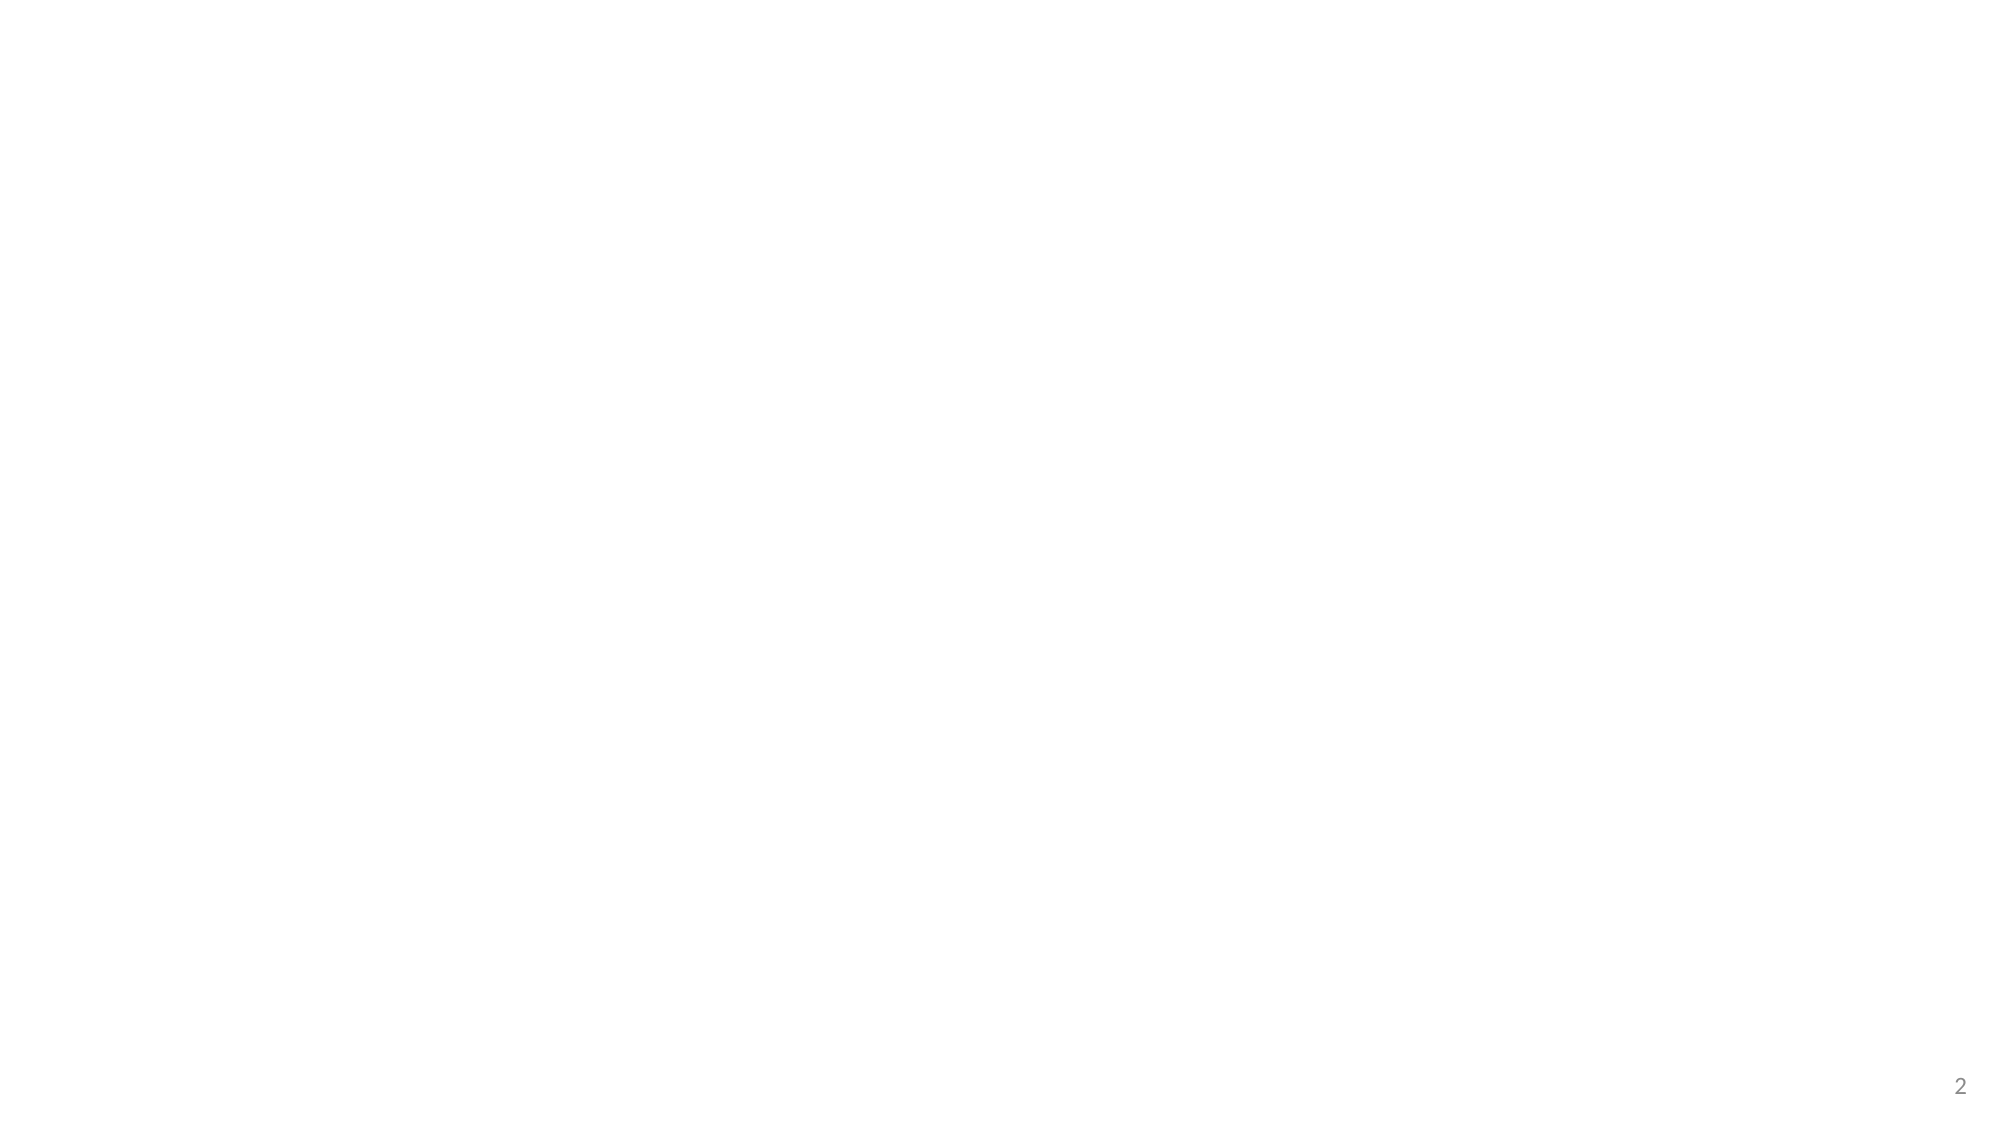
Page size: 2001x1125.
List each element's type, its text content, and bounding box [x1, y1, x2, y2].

slide_number 2 [1532, 1054, 1983, 1115]
